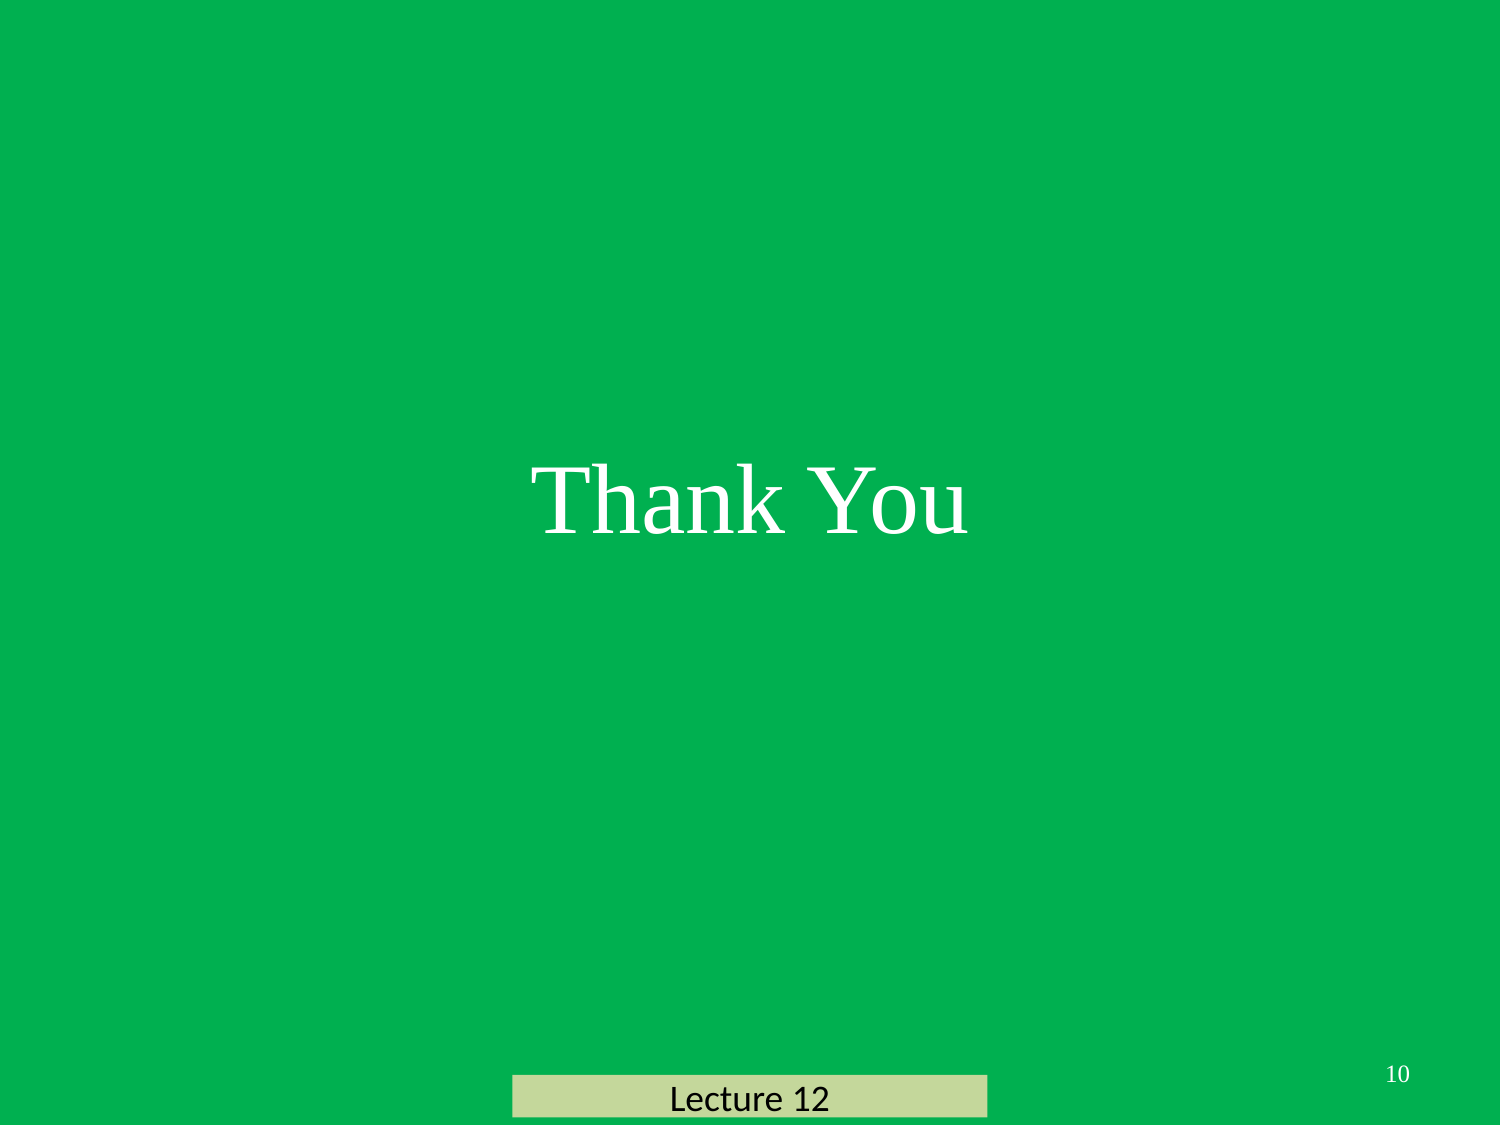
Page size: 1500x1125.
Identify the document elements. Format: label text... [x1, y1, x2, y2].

title Thank You [75, 375, 1425, 613]
slide_number 10 [1074, 1042, 1425, 1103]
text_box Lecture 12 [512, 1074, 988, 1118]
